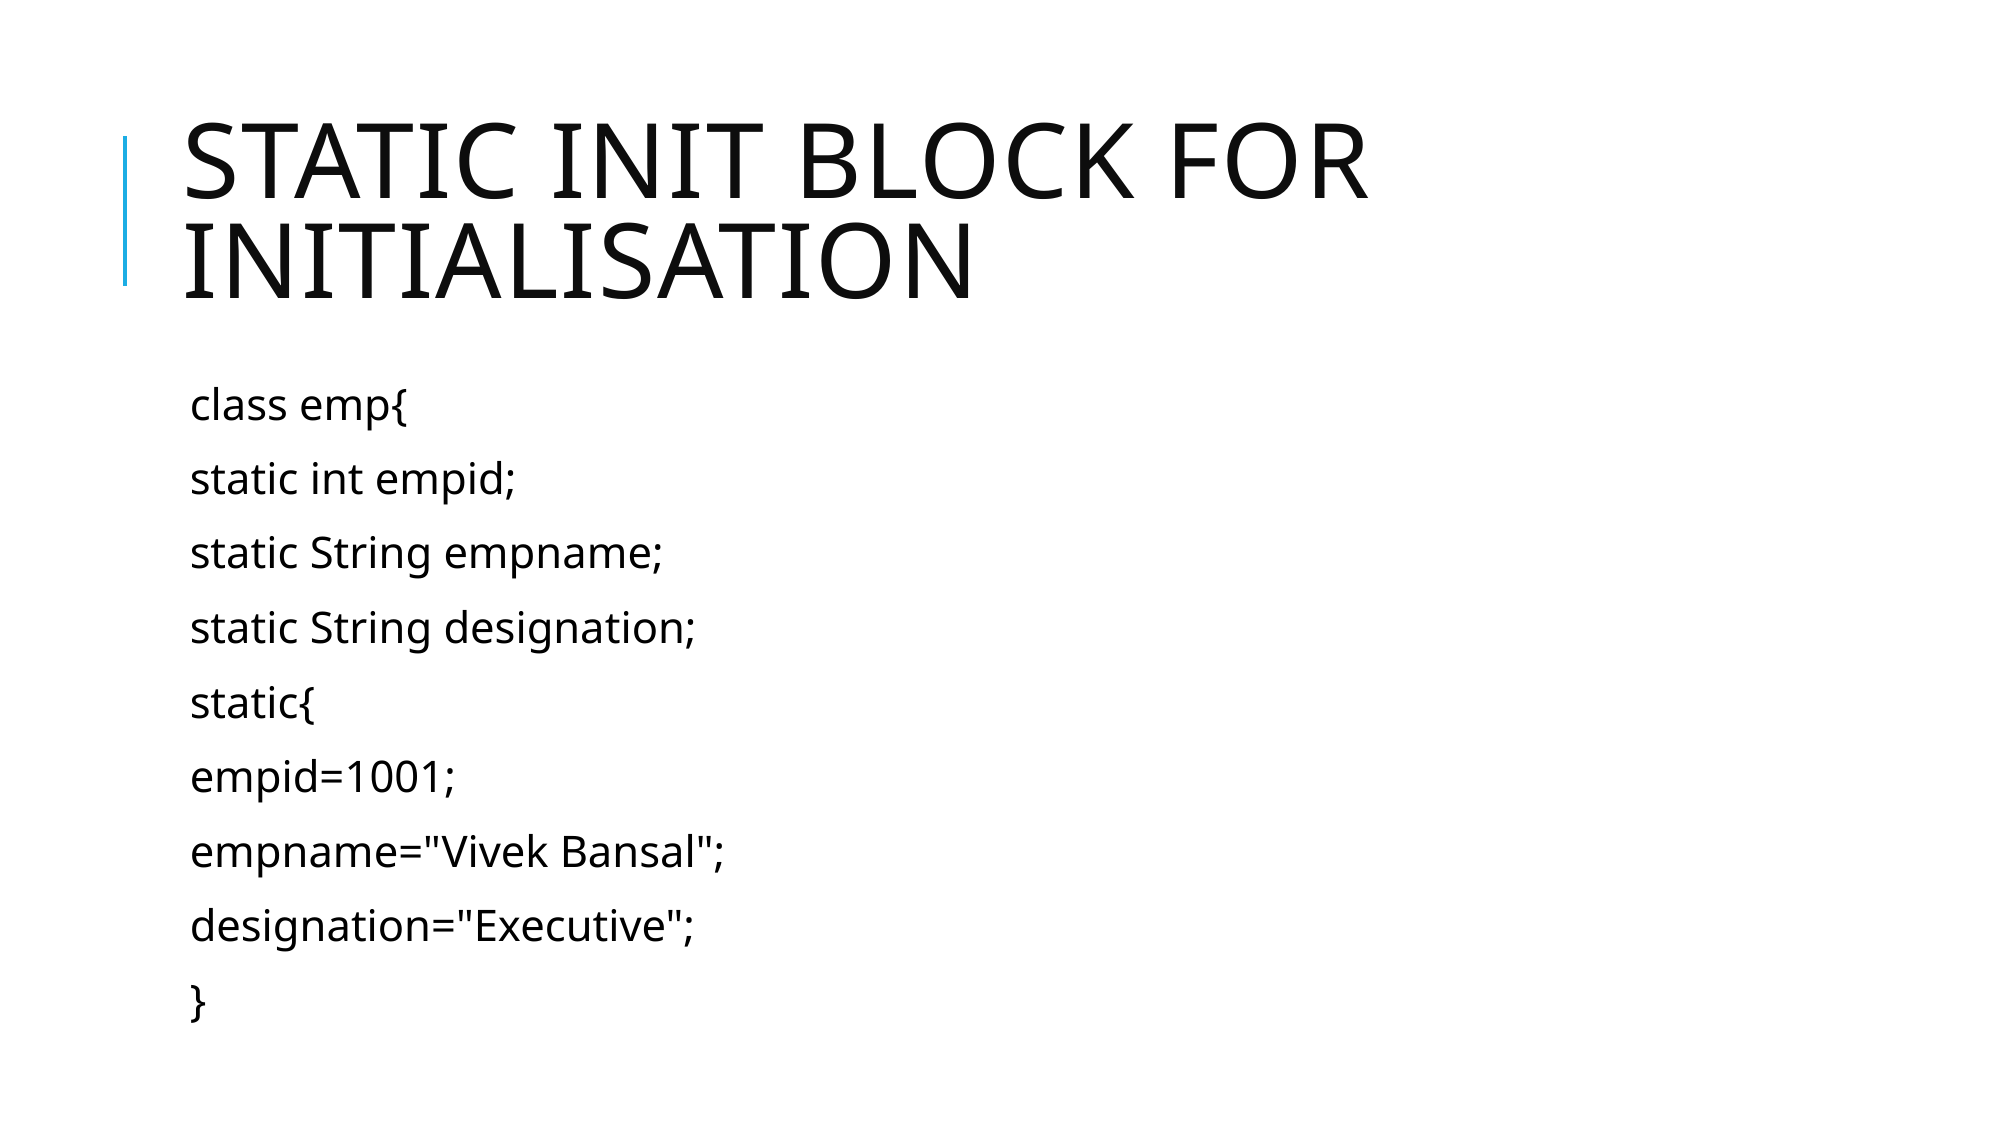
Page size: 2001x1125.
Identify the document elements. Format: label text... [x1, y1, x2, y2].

list class emp{ static int empid; static String empname; static String designation; static{ empid=1001; empname="Vivek Bansal"; designation="Executive"; } [168, 375, 1763, 1035]
title Static init block for initialisation [168, 96, 1763, 342]
